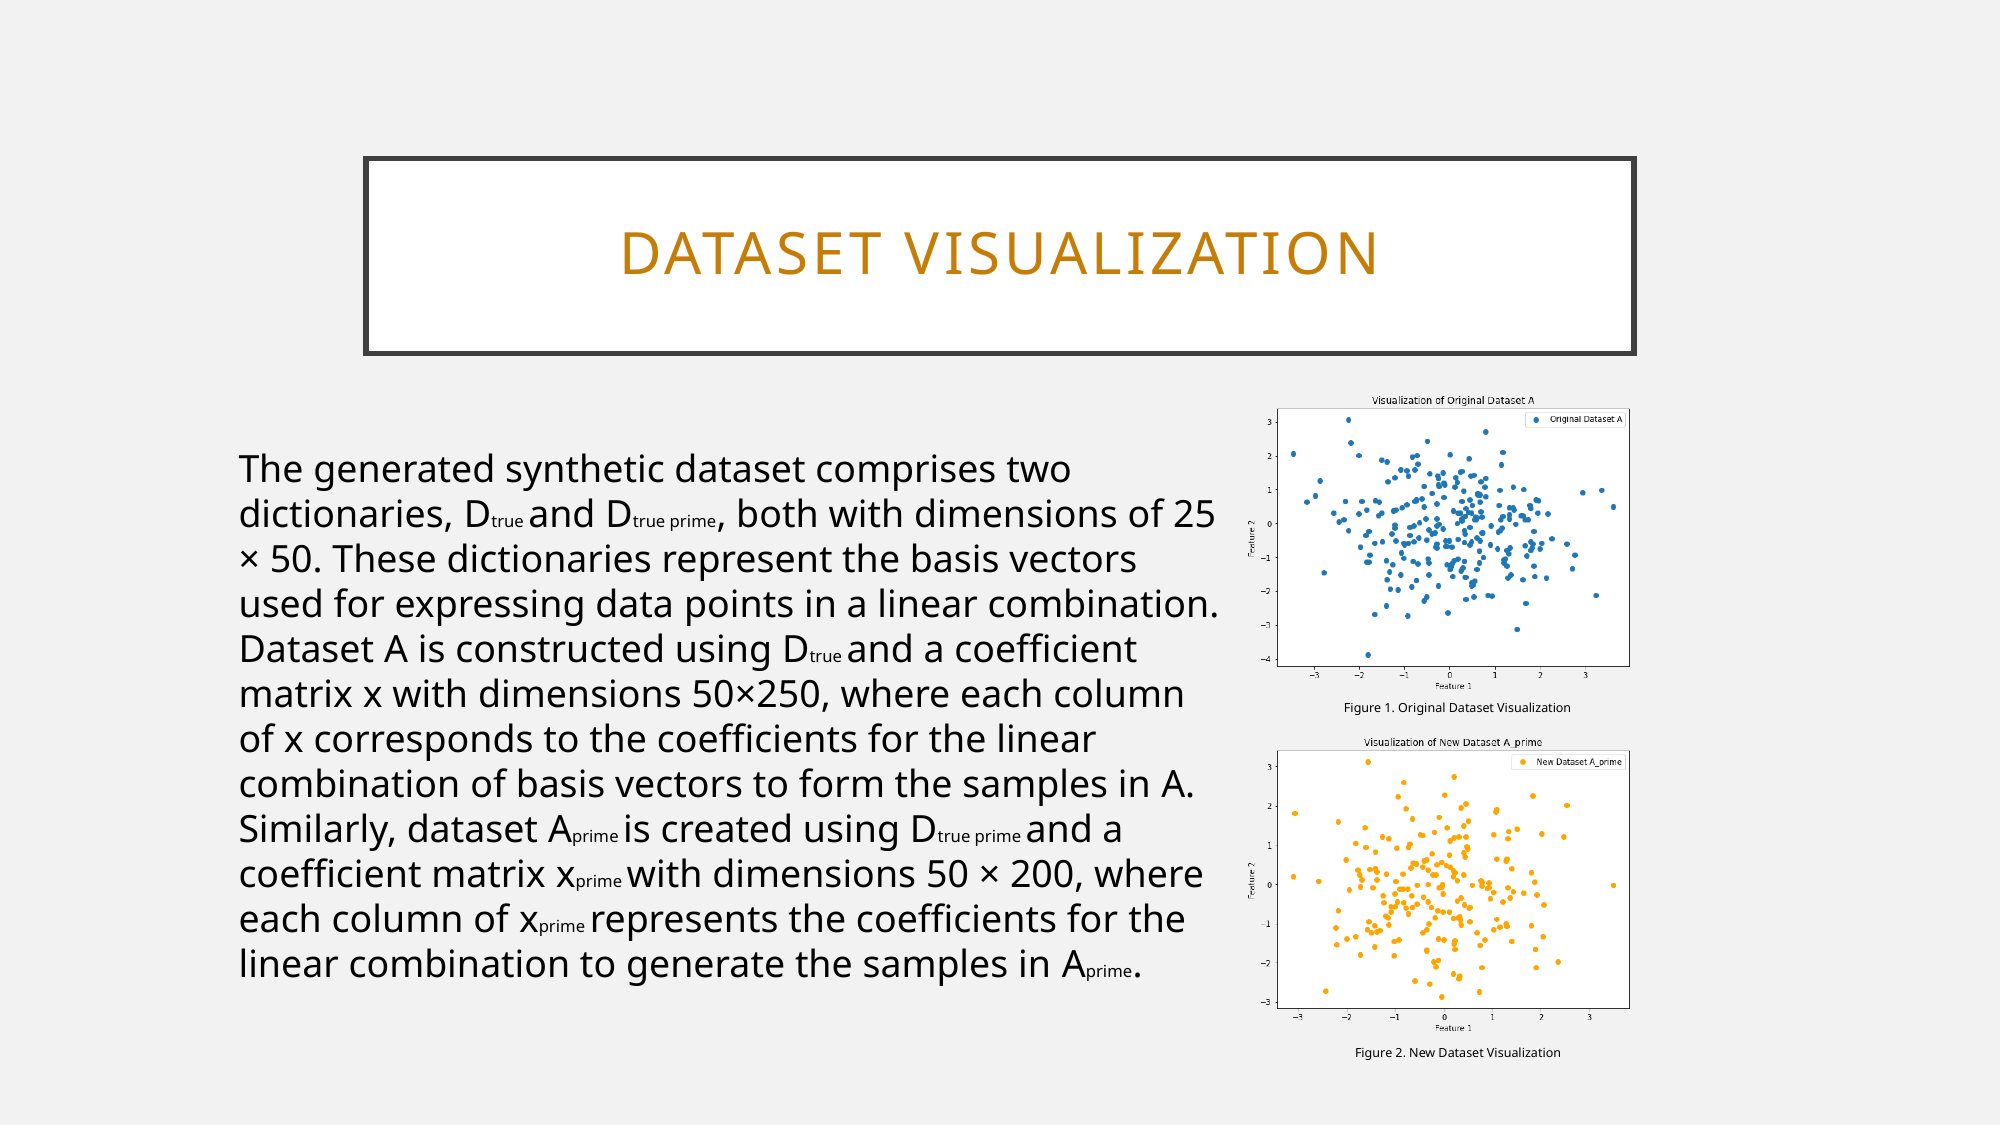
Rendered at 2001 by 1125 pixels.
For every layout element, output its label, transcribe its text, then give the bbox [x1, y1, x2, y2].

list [1243, 732, 1634, 1038]
title Dataset vısualızatıon [363, 156, 1637, 356]
text_box Figure 2. New Dataset Visualization [1139, 1037, 1777, 1068]
text_box The generated synthetic dataset comprises two dictionaries, Dtrue and Dtrue prime, both with dimensions of 25 × 50. These dictionaries represent the basis vectors used for expressing data points in a linear combination. Dataset A is constructed using Dtrue and a coefficient matrix x with dimensions 50×250, where each column of x corresponds to the coefficients for the linear combination of basis vectors to form the samples in A. Similarly, dataset Aprime is created using Dtrue prime and a coefficient matrix xprime with dimensions 50 × 200, where each column of xprime represents the coefficients for the linear combination to generate the samples in Aprime. [223, 437, 1244, 993]
text_box Figure 1. Original Dataset Visualization [1139, 692, 1777, 722]
picture [1243, 390, 1634, 696]
